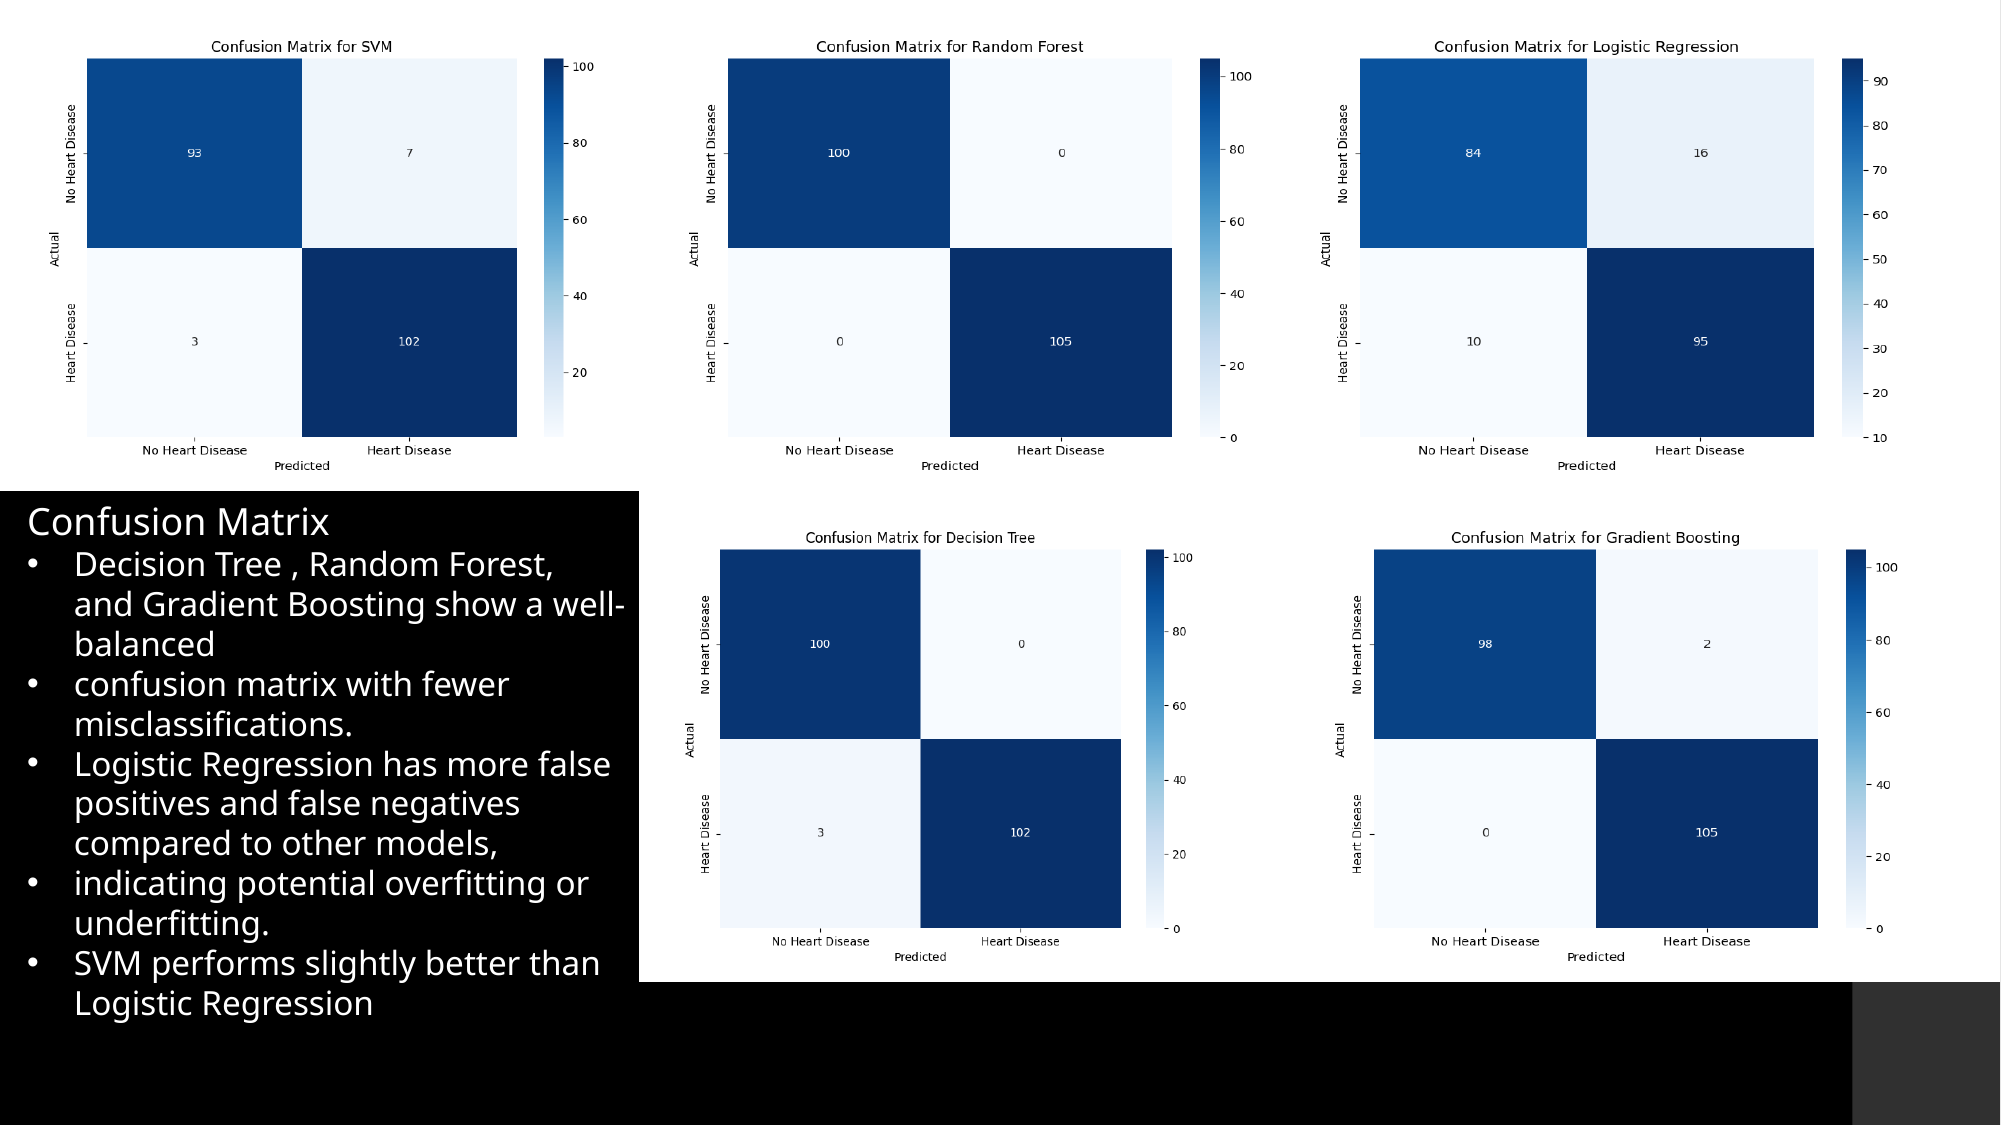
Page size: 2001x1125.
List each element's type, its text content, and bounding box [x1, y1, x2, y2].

picture [0, 0, 2000, 982]
text_box Confusion Matrix Decision Tree , Random Forest, and Gradient Boosting show a well-balanced confusion matrix with fewer misclassifications. Logistic Regression has more false positives and false negatives compared to other models, indicating potential overfitting or underfitting. SVM performs slightly better than Logistic Regression [12, 502, 658, 1030]
